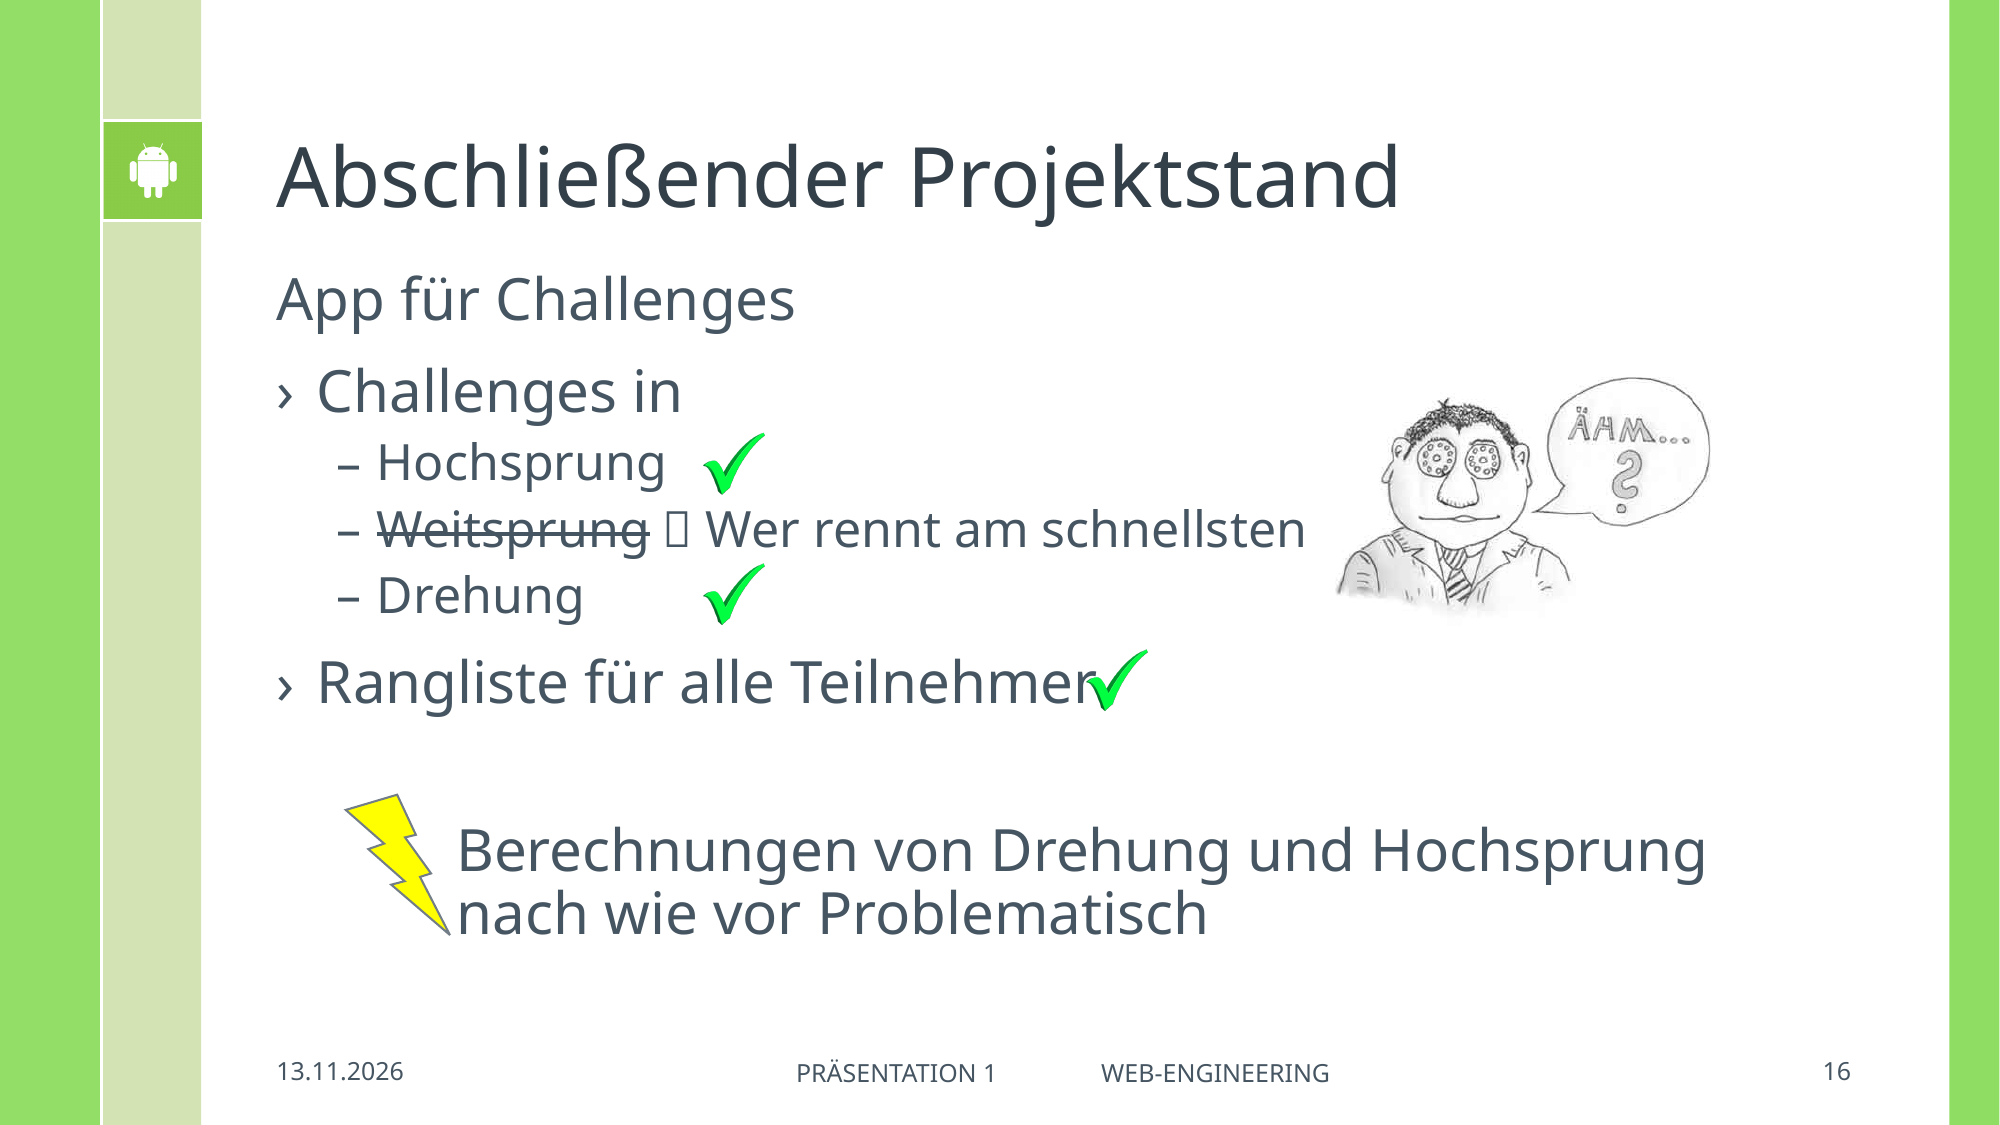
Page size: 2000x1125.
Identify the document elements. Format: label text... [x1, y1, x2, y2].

text_box [343, 793, 451, 936]
picture [1311, 361, 1726, 649]
picture [1070, 621, 1171, 722]
list App für Challenges Challenges in Hochsprung Weitsprung  Wer rennt am schnellsten Drehung Rangliste für alle Teilnehmer Berechnungen von Drehung und Hochsprung nach wie vor Problematisch [261, 262, 1867, 1013]
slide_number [261, 1042, 462, 1103]
picture [687, 535, 788, 636]
slide_number 16 [1766, 1042, 1867, 1103]
picture [687, 404, 788, 506]
title Abschließender Projektstand [261, 29, 1867, 233]
footer Präsentation 1 Web-Engineering [737, 1042, 1390, 1103]
picture [104, 122, 202, 219]
